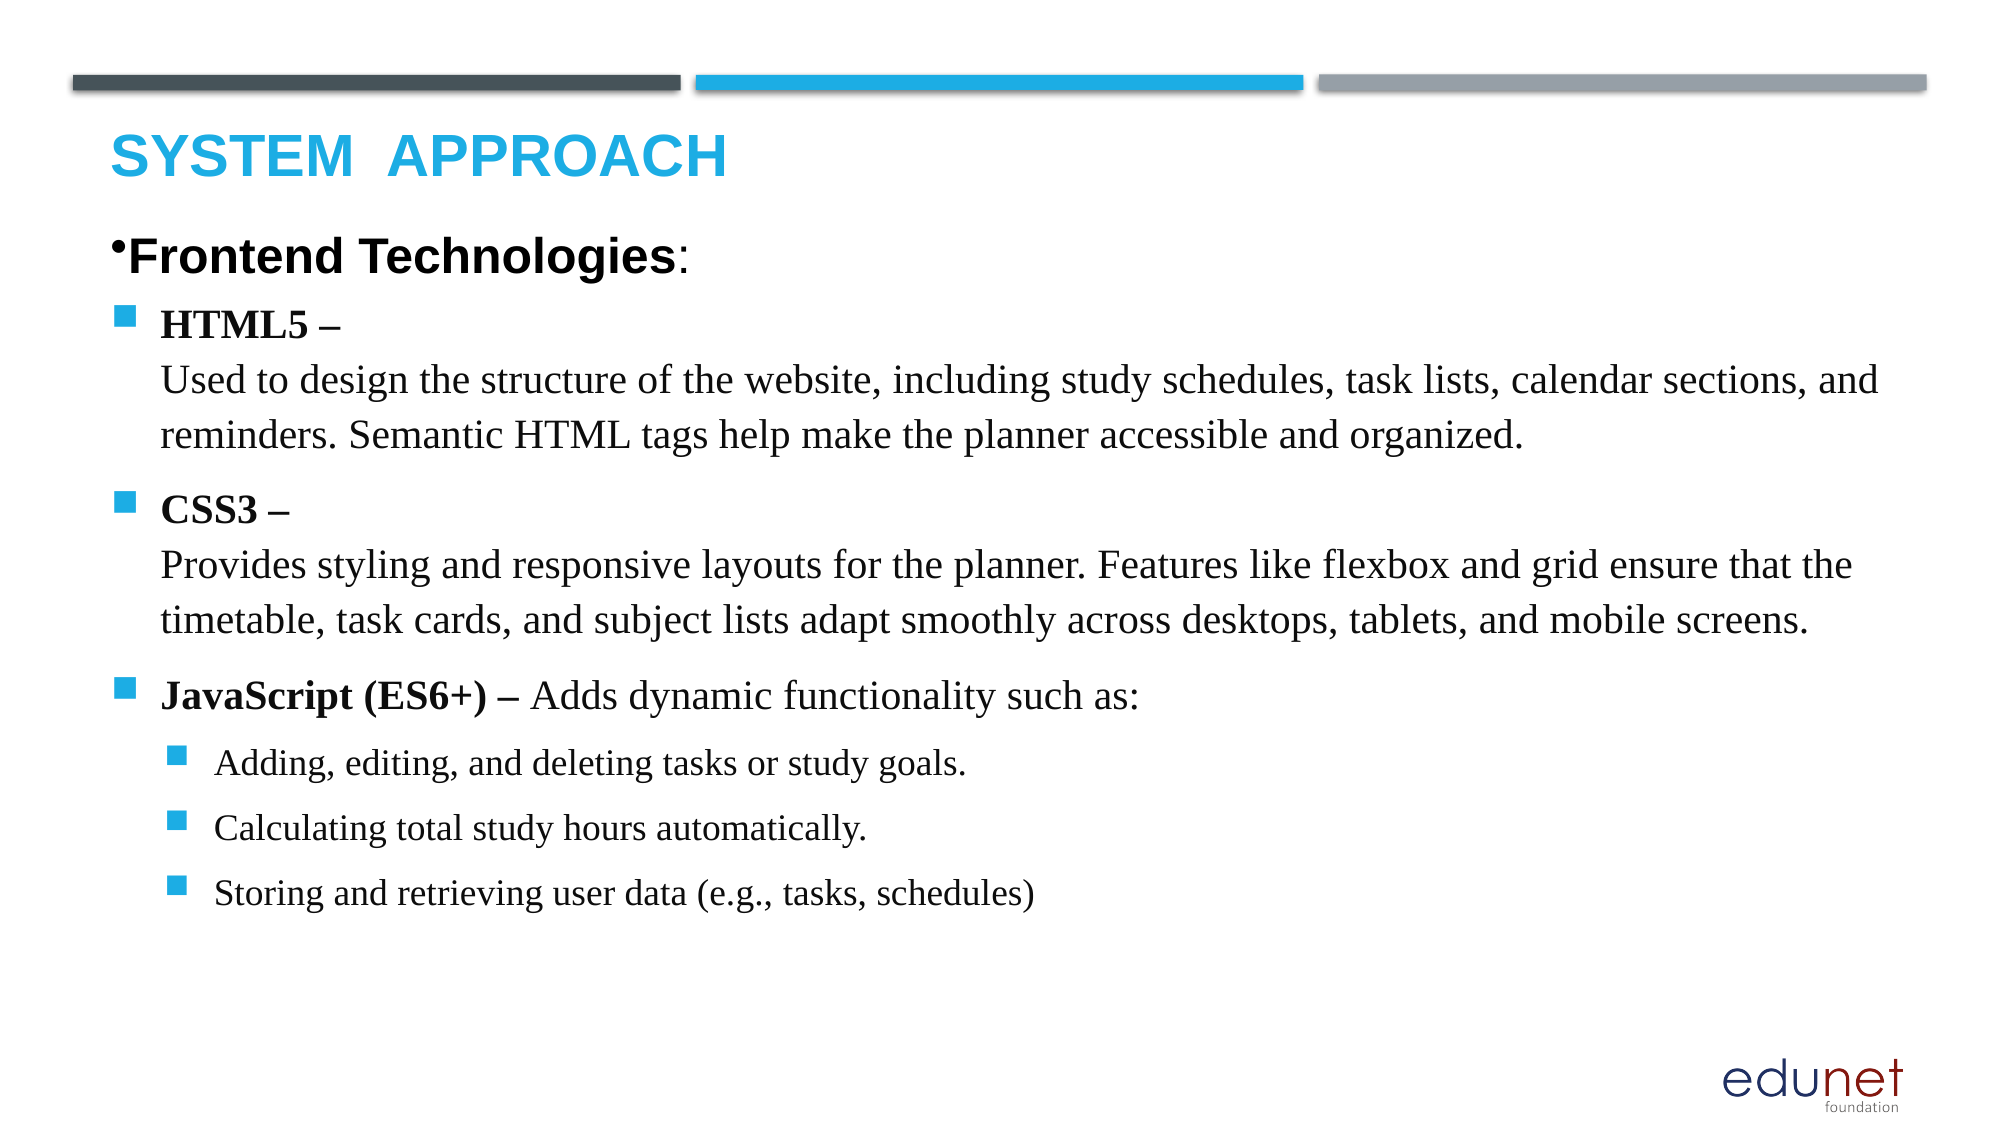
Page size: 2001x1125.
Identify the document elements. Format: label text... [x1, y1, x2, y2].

list Frontend Technologies: HTML5 – Used to design the structure of the website, including study schedules, task lists, calendar sections, and reminders. Semantic HTML tags help make the planner accessible and organized. CSS3 – Provides styling and responsive layouts for the planner. Features like flexbox and grid ensure that the timetable, task cards, and subject lists adapt smoothly across desktops, tablets, and mobile screens. JavaScript (ES6+) – Adds dynamic functionality such as: Adding, editing, and deleting tasks or study goals. Calculating total study hours automatically. Storing and retrieving user data (e.g., tasks, schedules) [95, 215, 1956, 979]
title System Approach [95, 108, 1905, 196]
picture [1719, 1056, 1905, 1116]
